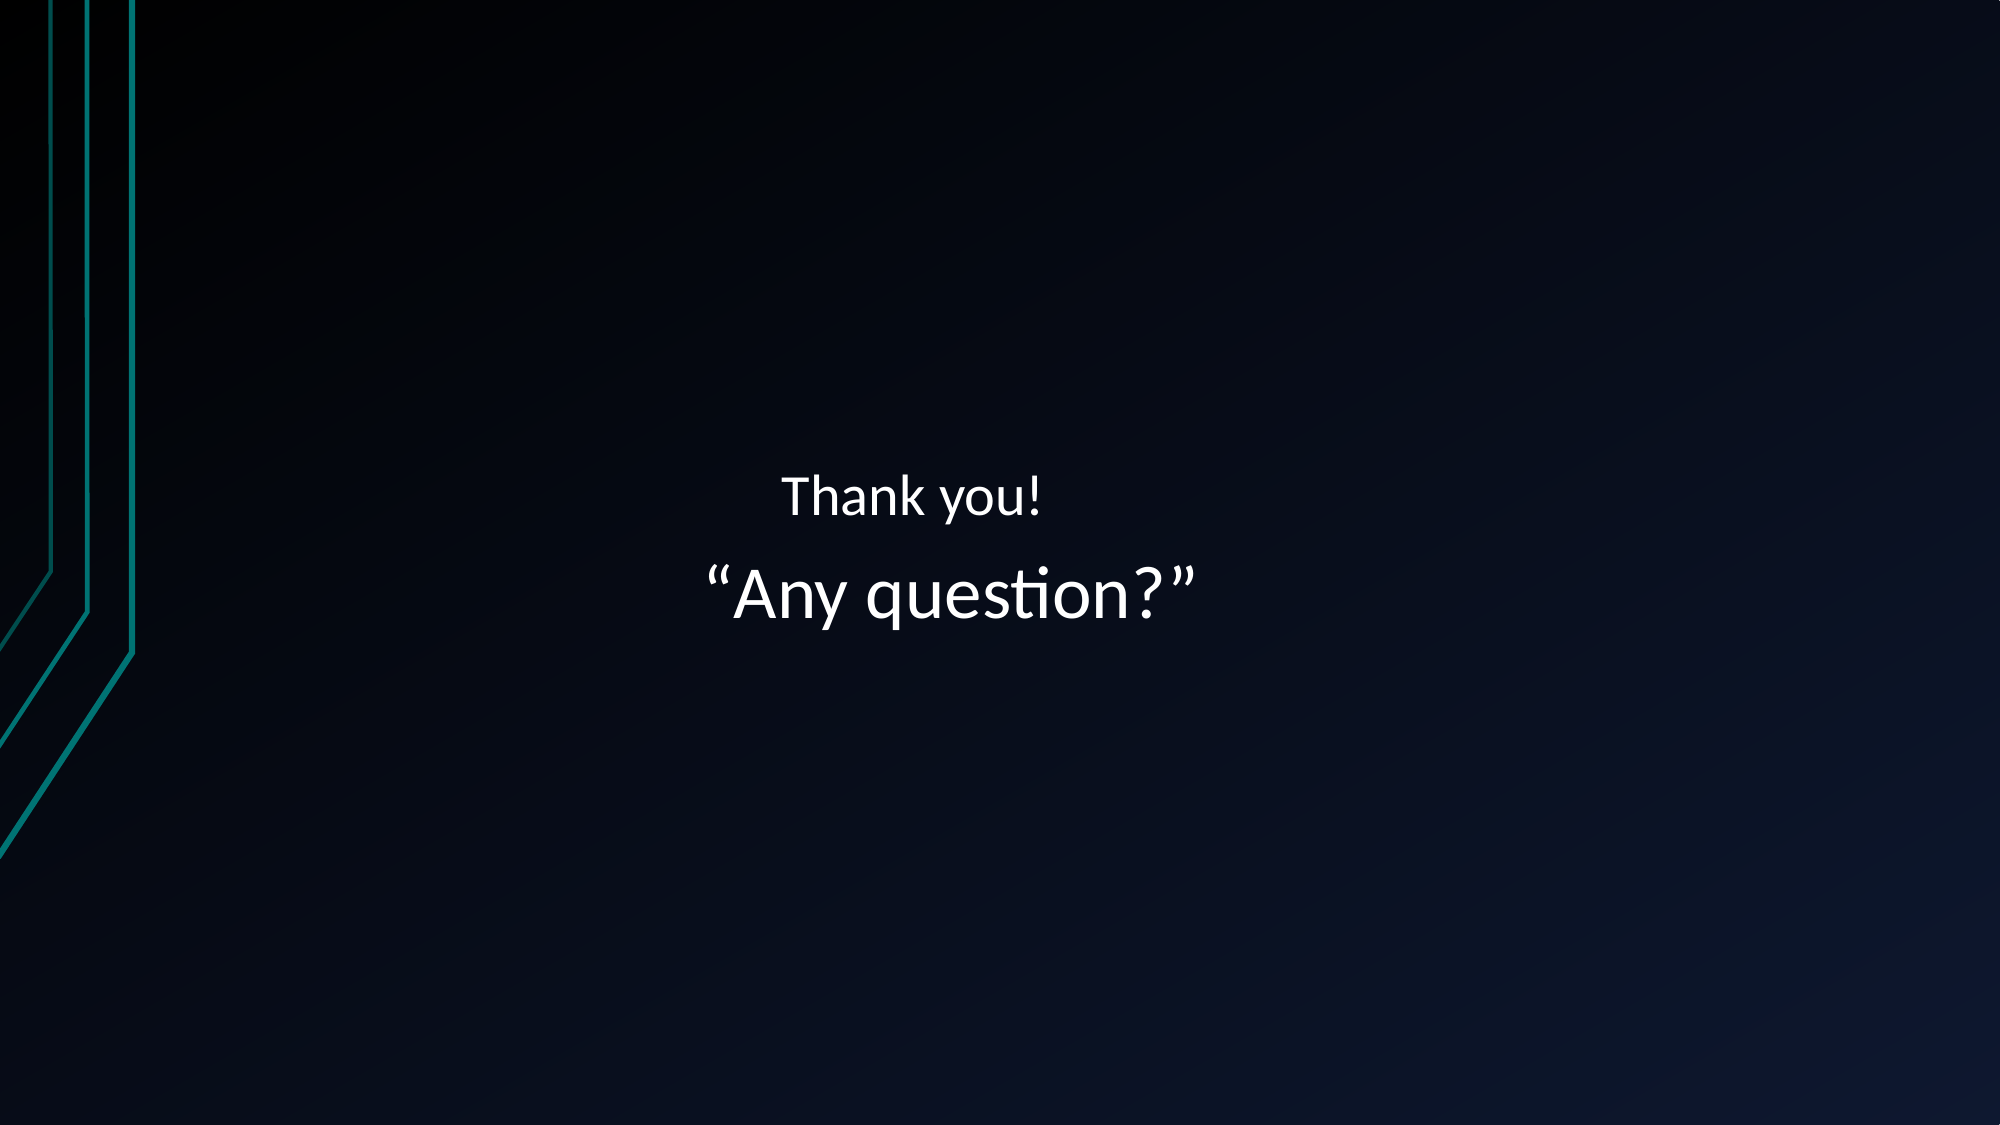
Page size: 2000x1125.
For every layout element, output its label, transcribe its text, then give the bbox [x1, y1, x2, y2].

text_box “Any question?” [687, 535, 1823, 731]
text_box Thank you! [767, 450, 2000, 535]
